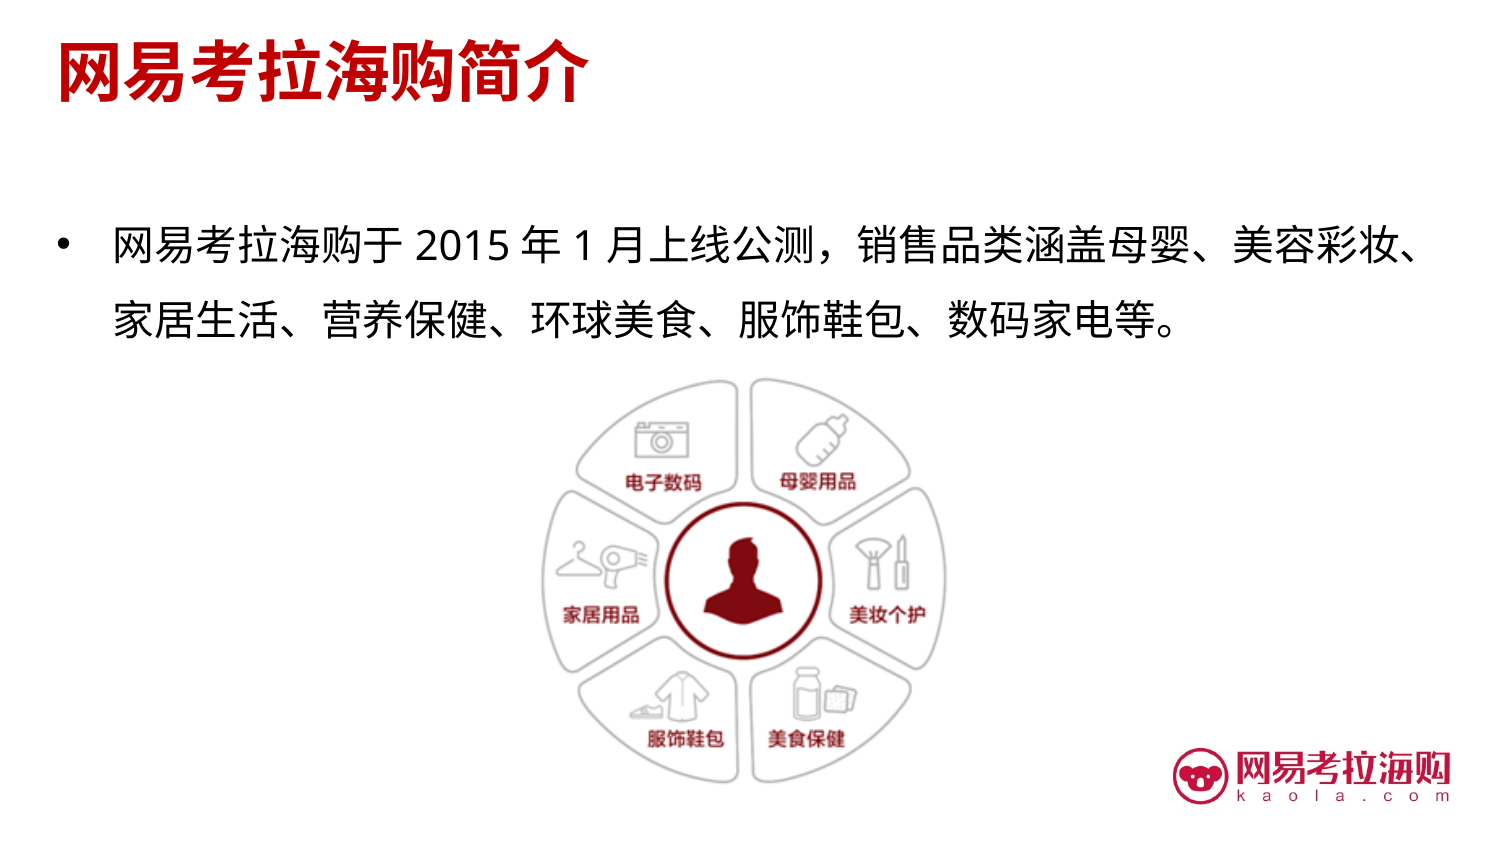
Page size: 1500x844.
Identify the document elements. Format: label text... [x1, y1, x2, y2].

picture [489, 359, 1045, 811]
list 网易考拉海购于2015年1月上线公测，销售品类涵盖母婴、美容彩妆、家居生活、营养保健、环球美食、服饰鞋包、数码家电等。 [41, 185, 1459, 777]
title 网易考拉海购简介 [41, 0, 1459, 141]
picture [1169, 777, 1459, 824]
